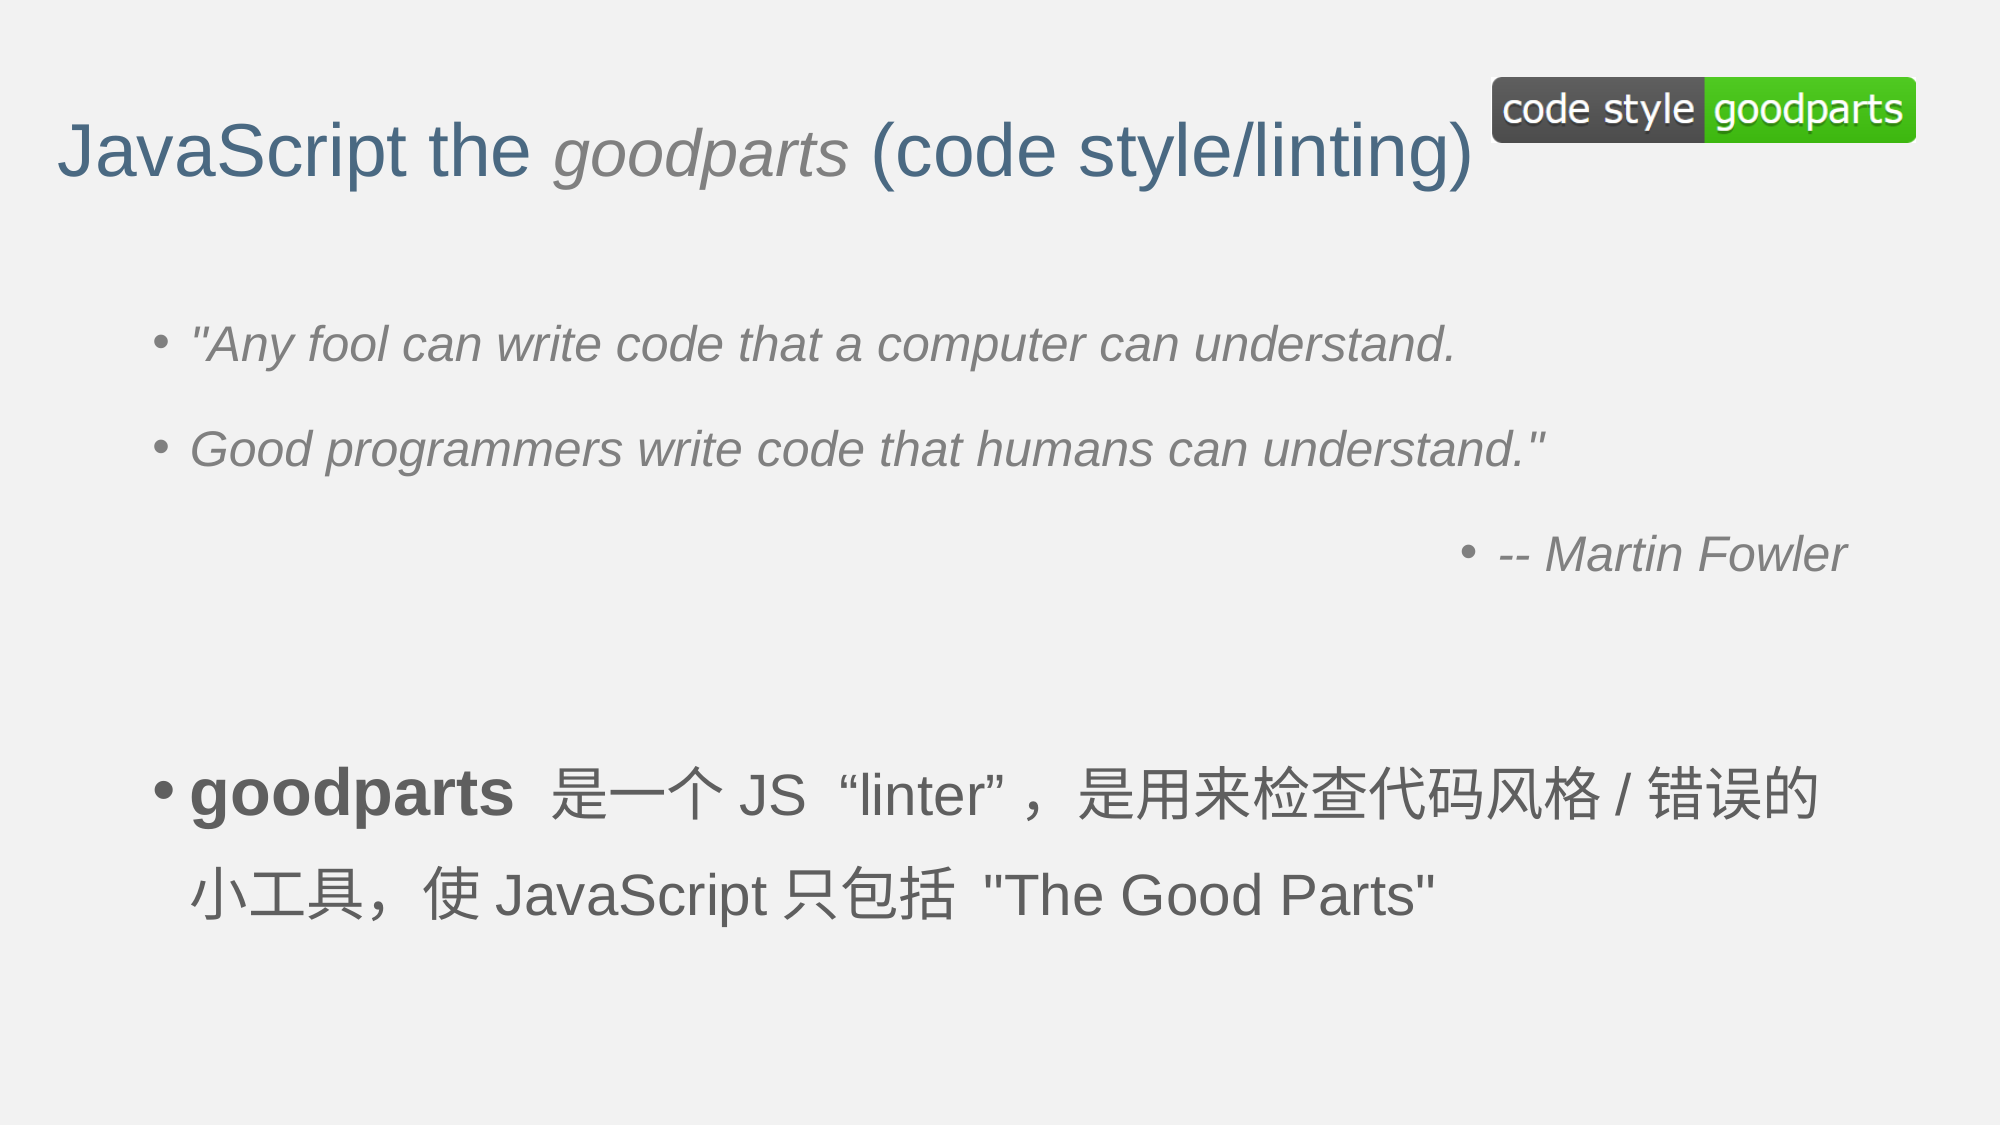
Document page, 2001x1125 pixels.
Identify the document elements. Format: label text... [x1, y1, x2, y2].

text_box "Any fool can write code that a computer can understand. Good programmers write code that humans can understand." -- Martin Fowler [137, 279, 1863, 663]
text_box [42, 77, 1916, 203]
text_box goodparts 是一个JS “linter”，是用来检查代码风格/错误的小工具，使JavaScript只包括 "The Good Parts" [137, 709, 1863, 1092]
